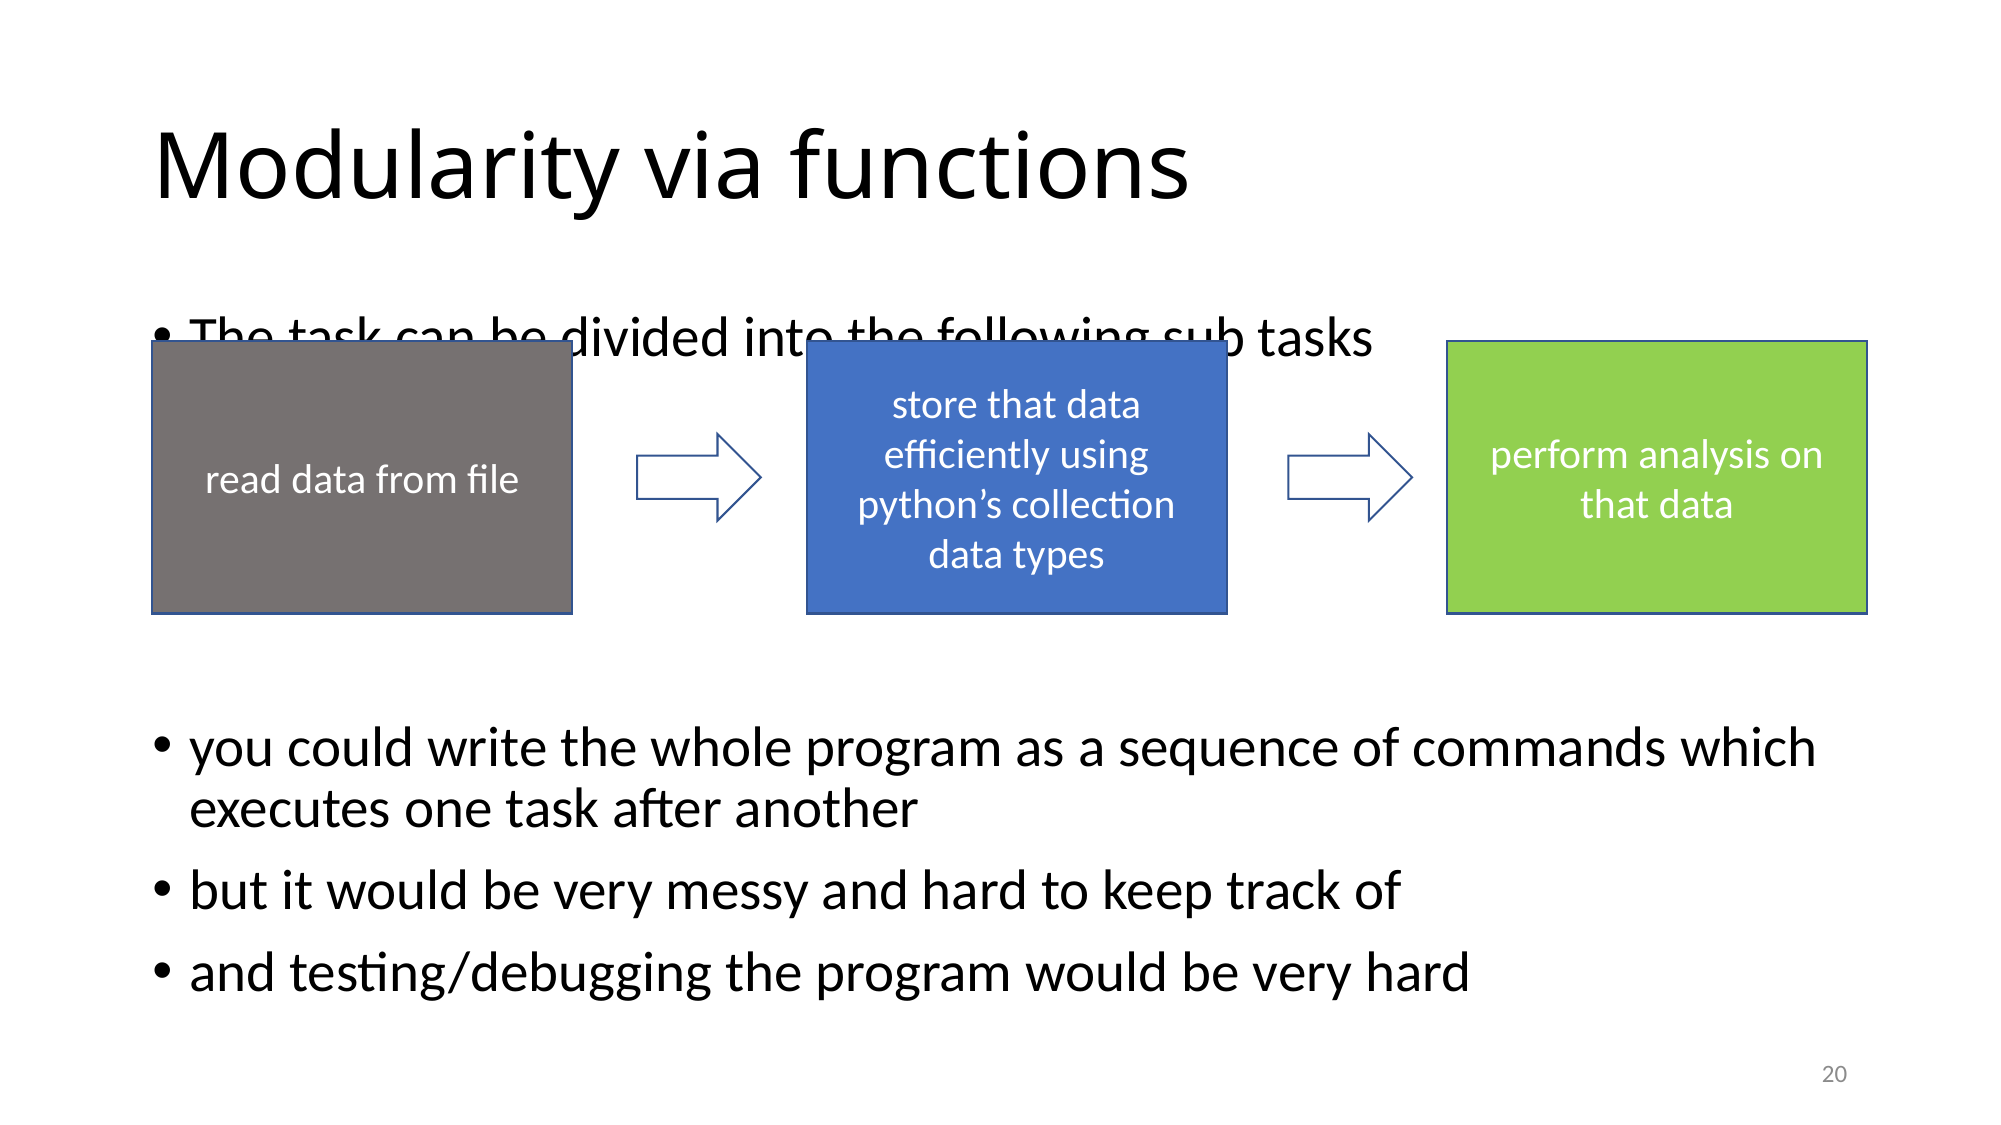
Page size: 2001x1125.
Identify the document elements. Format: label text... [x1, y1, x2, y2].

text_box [636, 341, 1227, 614]
text_box read data from file [151, 340, 573, 615]
list The task can be divided into the following sub tasks you could write the whole program as a sequence of commands which executes one task after another but it would be very messy and hard to keep track of and testing/debugging the program would be very hard [137, 299, 1863, 1014]
slide_number 20 [1412, 1042, 1863, 1103]
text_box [1288, 341, 1868, 614]
title Modularity via functions [137, 59, 1863, 278]
